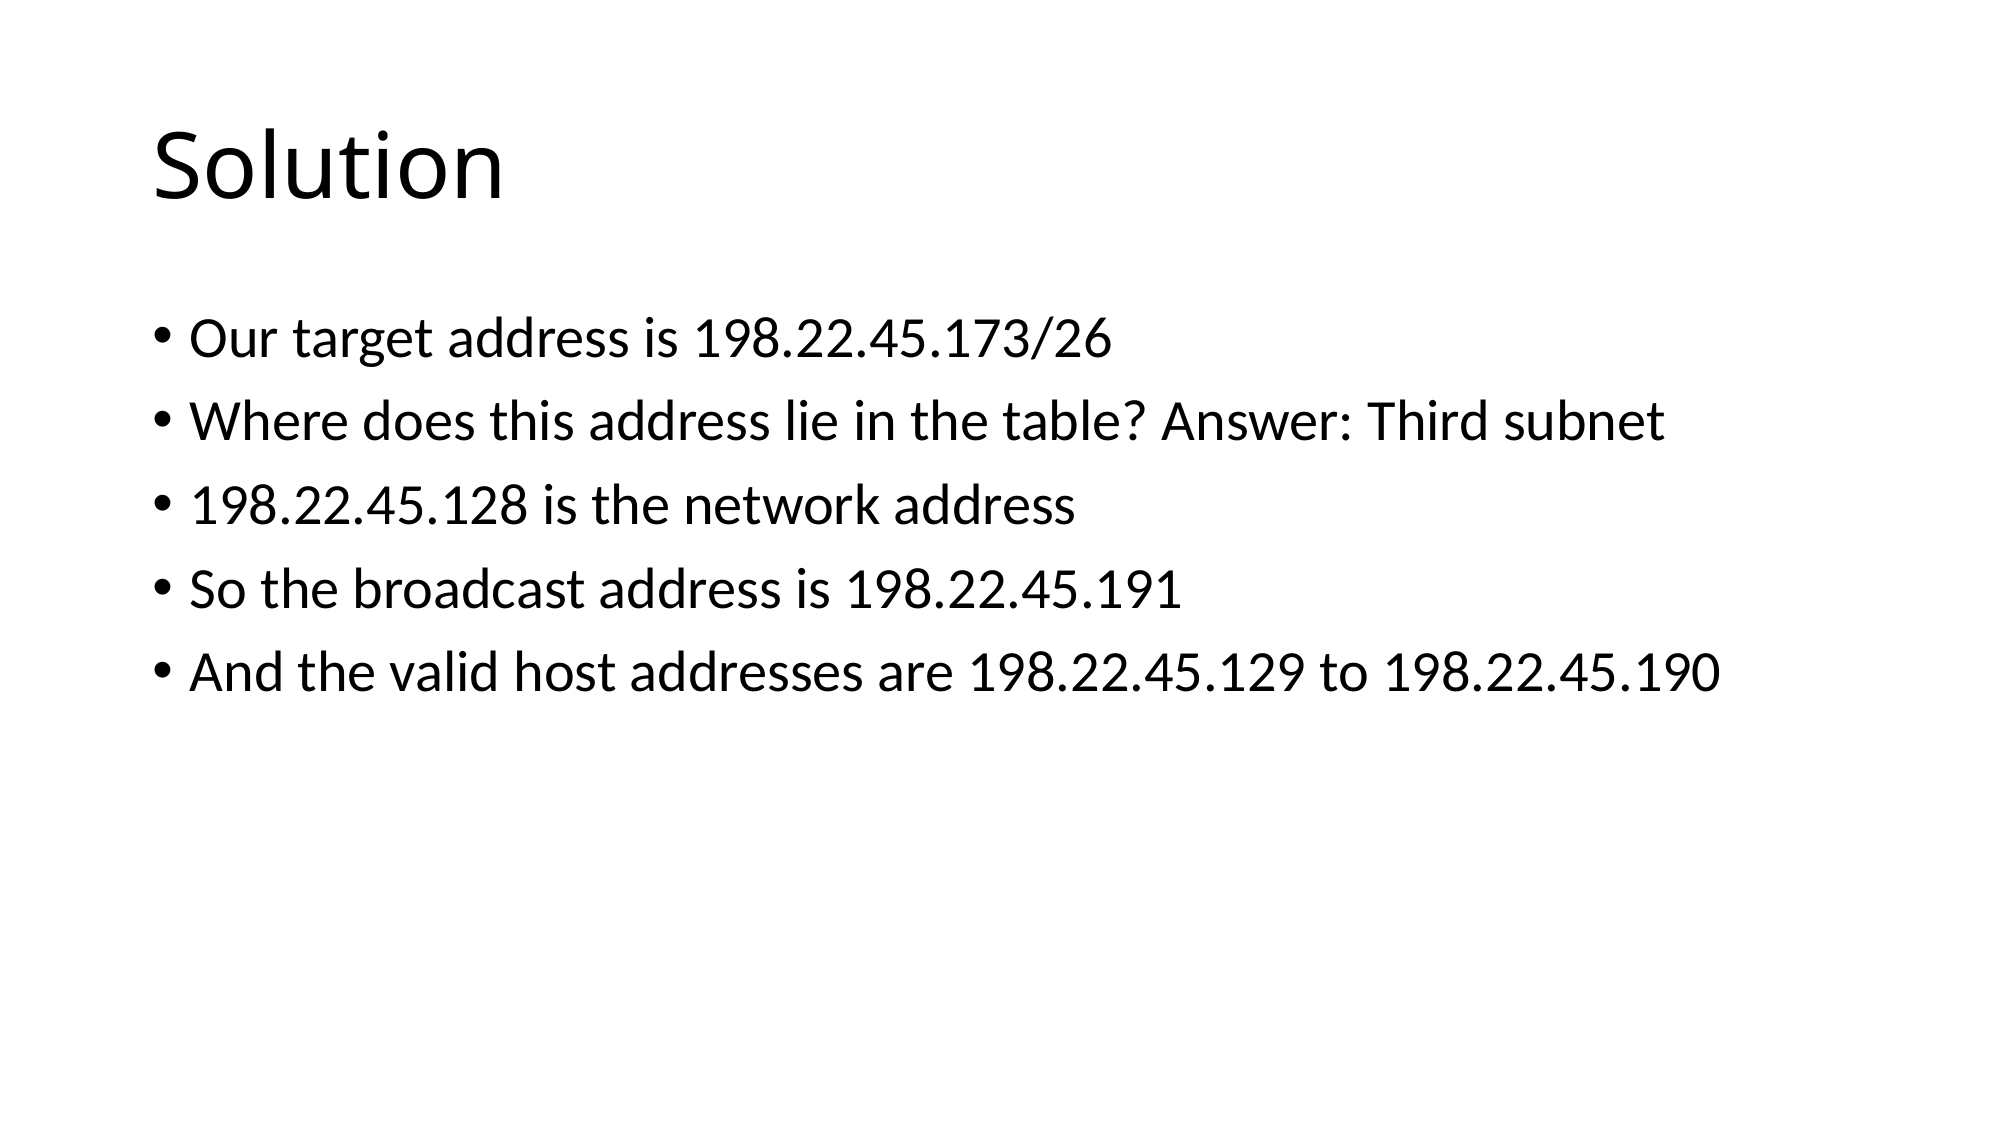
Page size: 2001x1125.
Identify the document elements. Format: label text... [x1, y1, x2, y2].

title Solution [137, 59, 1863, 278]
list Our target address is 198.22.45.173/26 Where does this address lie in the table? Answer: Third subnet 198.22.45.128 is the network address So the broadcast address is 198.22.45.191 And the valid host addresses are 198.22.45.129 to 198.22.45.190 [137, 299, 1863, 1014]
